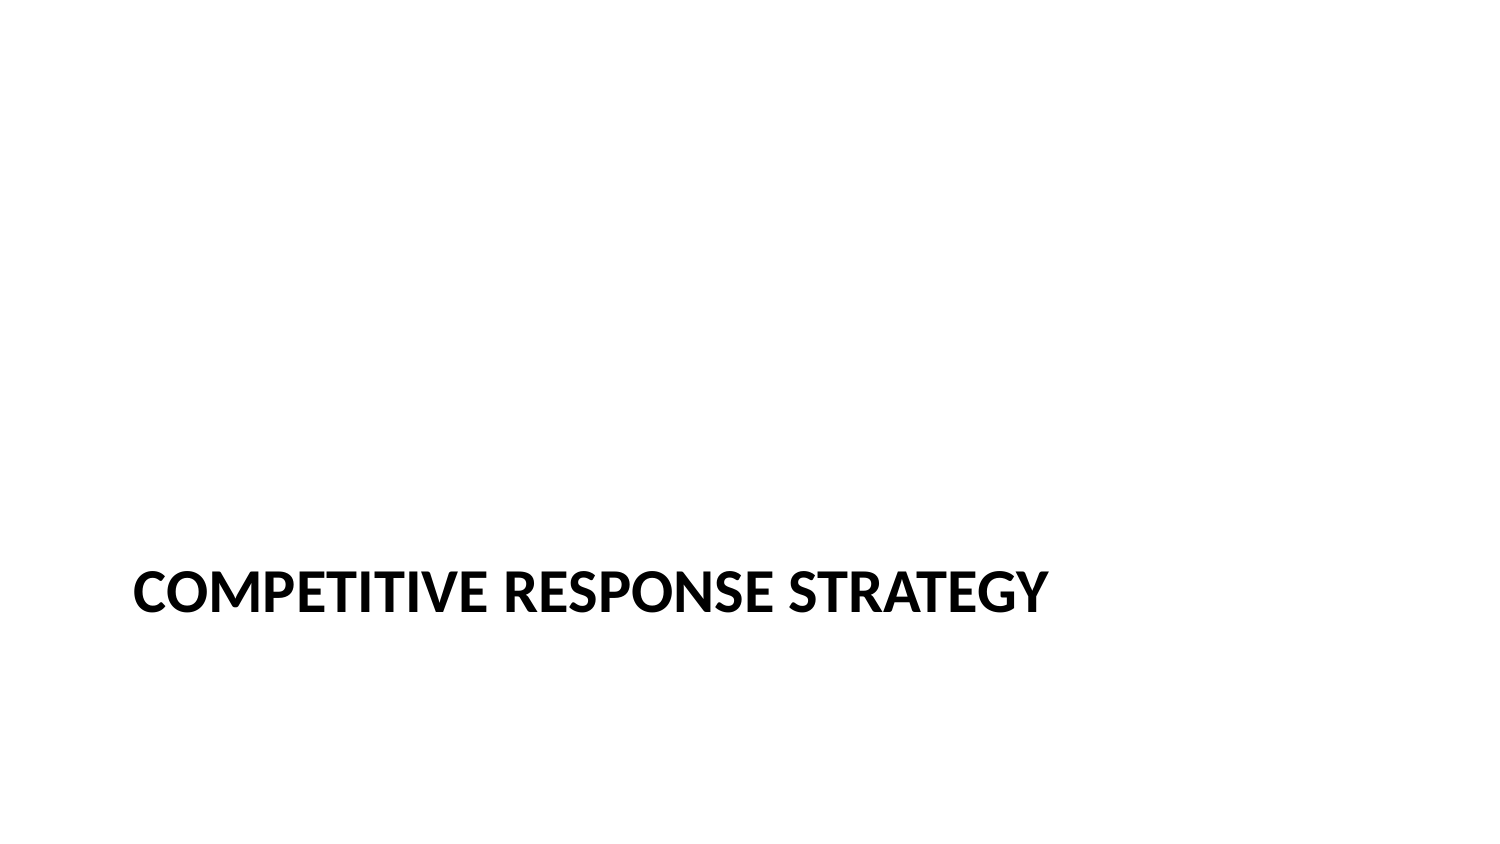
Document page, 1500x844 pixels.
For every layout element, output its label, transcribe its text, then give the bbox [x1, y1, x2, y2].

title Competitive Response Strategy [118, 542, 1394, 710]
